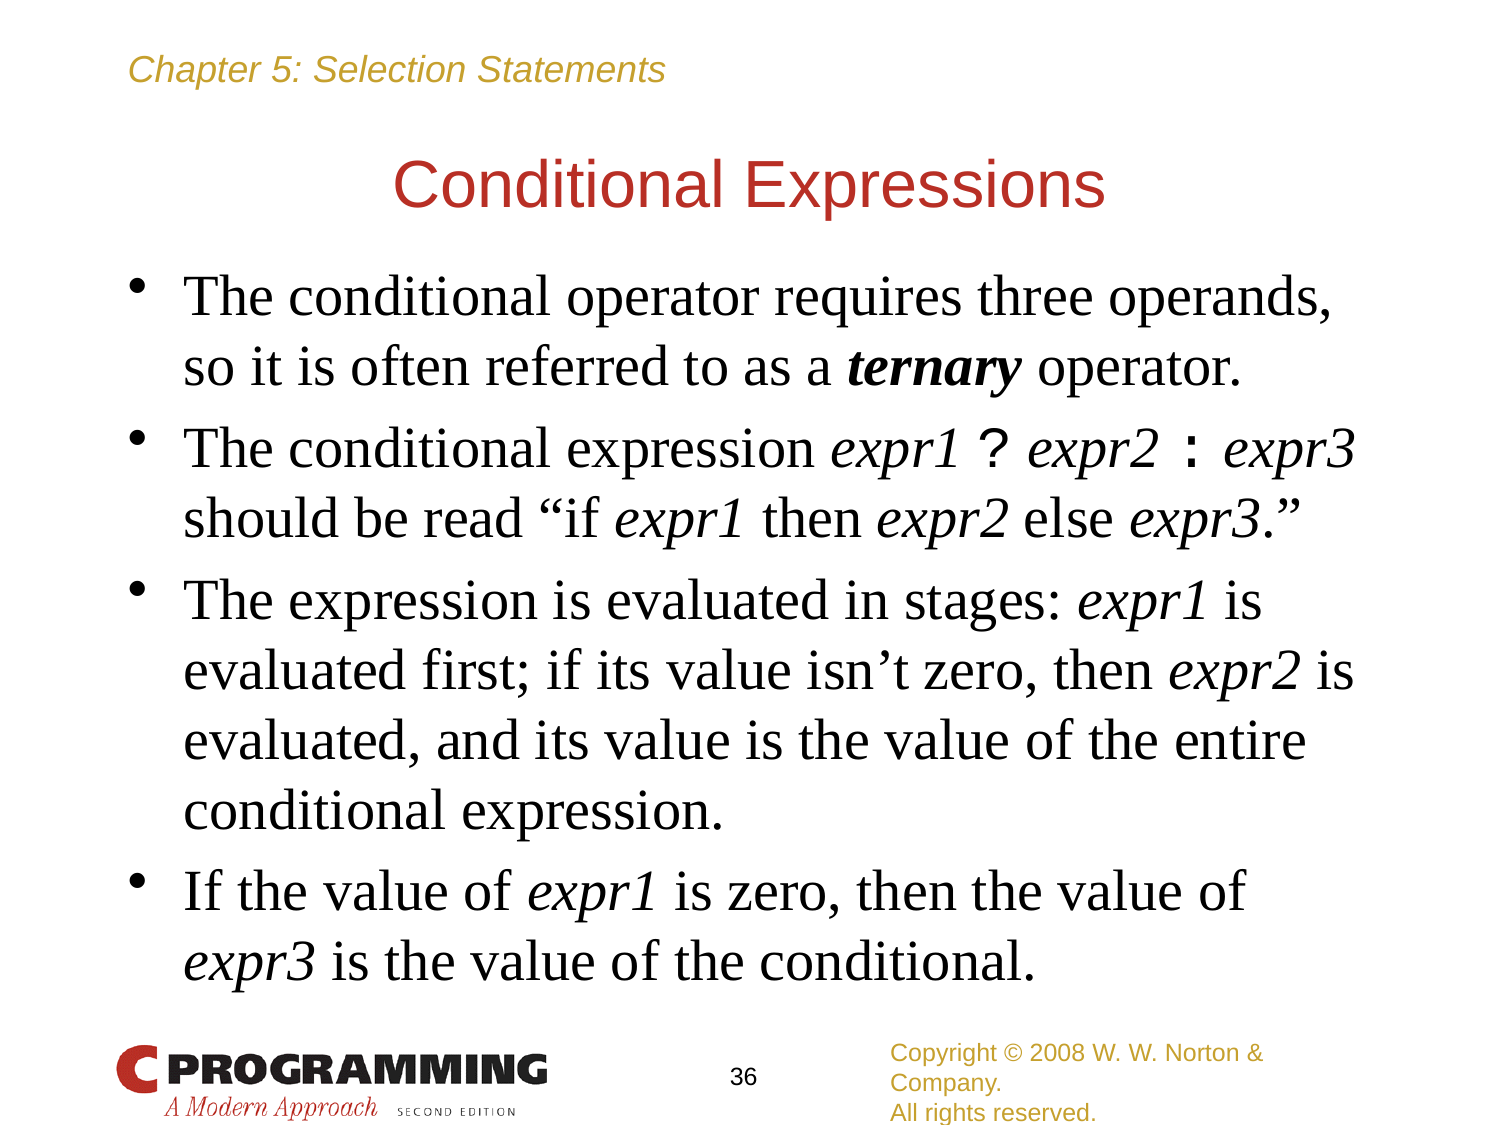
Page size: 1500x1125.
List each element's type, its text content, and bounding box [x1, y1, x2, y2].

picture [112, 1041, 550, 1123]
footer Copyright © 2008 W. W. Norton & Company. All rights reserved. [874, 1043, 1388, 1119]
slide_number 36 [687, 1049, 801, 1101]
title Conditional Expressions [112, 125, 1388, 238]
list The conditional operator requires three operands, so it is often referred to as a ternary operator. The conditional expression expr1 ? expr2 : expr3 should be read “if expr1 then expr2 else expr3.” The expression is evaluated in stages: expr1 is evaluated first; if its value isn’t zero, then expr2 is evaluated, and its value is the value of the entire conditional expression. If the value of expr1 is zero, then the value of expr3 is the value of the conditional. [112, 249, 1388, 1038]
